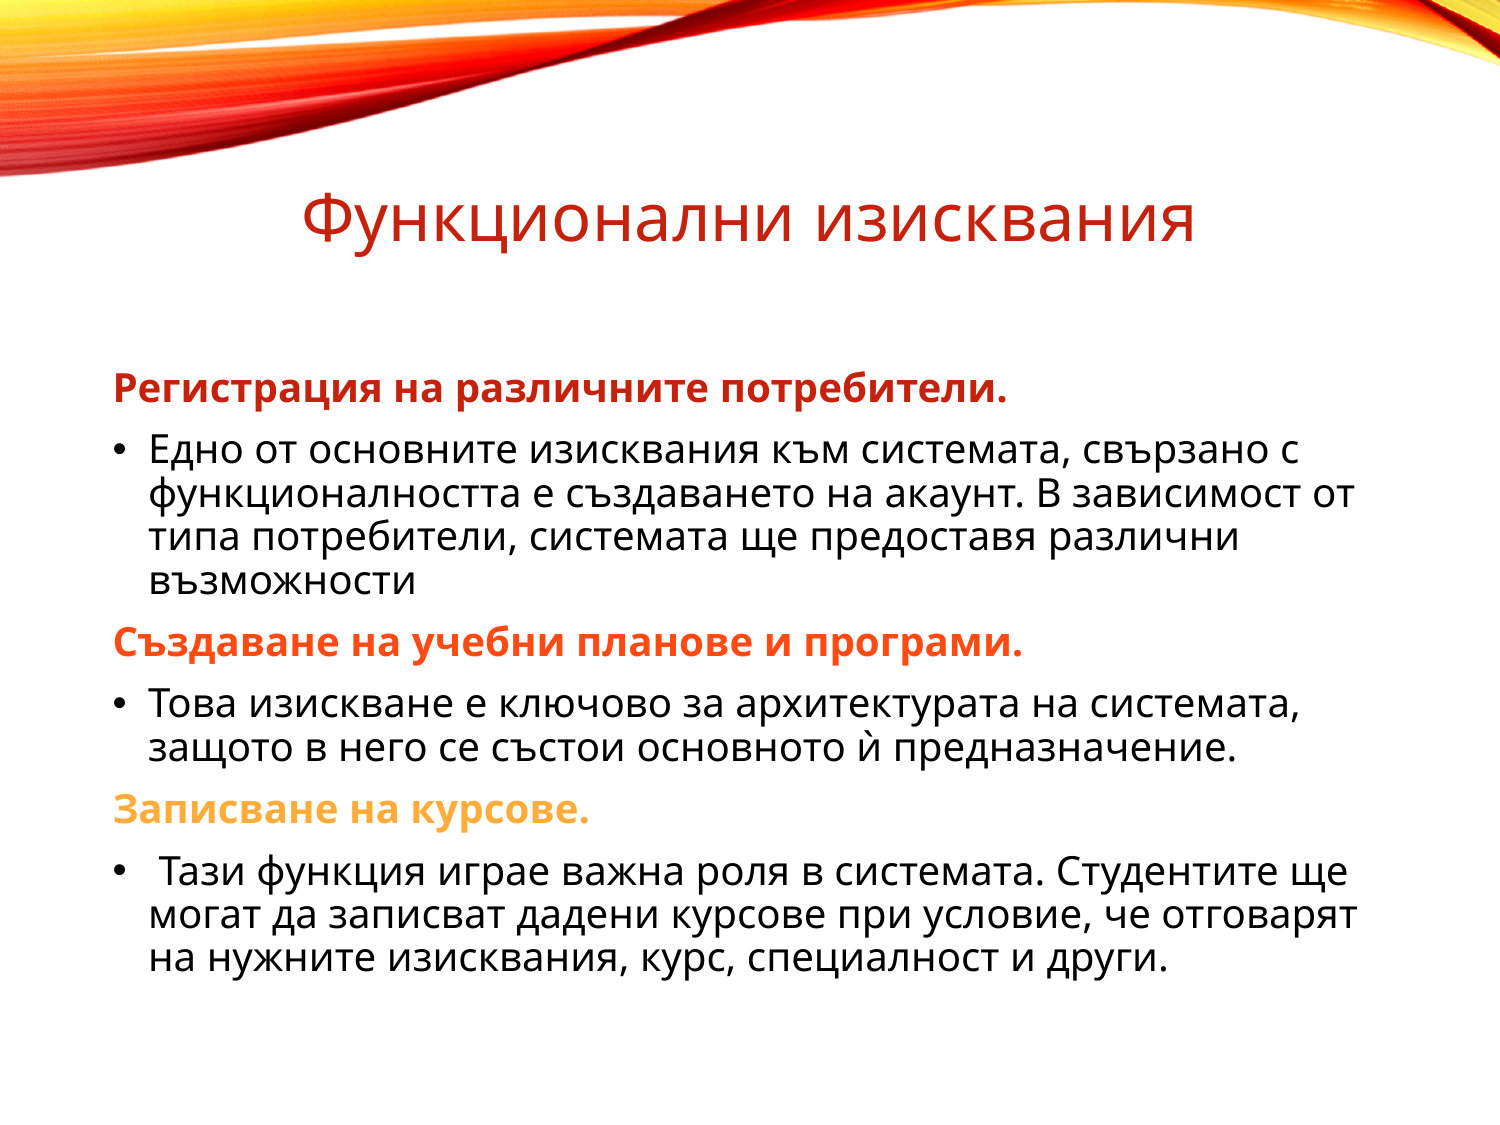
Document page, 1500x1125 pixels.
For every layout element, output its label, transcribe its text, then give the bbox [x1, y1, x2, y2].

picture [0, 0, 1500, 178]
text_box Функционални изисквания [286, 167, 1214, 262]
list Регистрация на различните потребители. Едно от основните изисквания към системата, свързано с функционалността е създаването на акаунт. В зависимост от типа потребители, системата ще предоставя различни възможности Създаване на учебни планове и програми. Това изискване е ключово за архитектурата на системата, защото в него се състои основното ѝ предназначение. Записване на курсове. Тази функция играе важна роля в системата. Студентите ще могат да записват дадени курсове при условие, че отговарят на нужните изисквания, курс, специалност и други. [97, 360, 1403, 1028]
